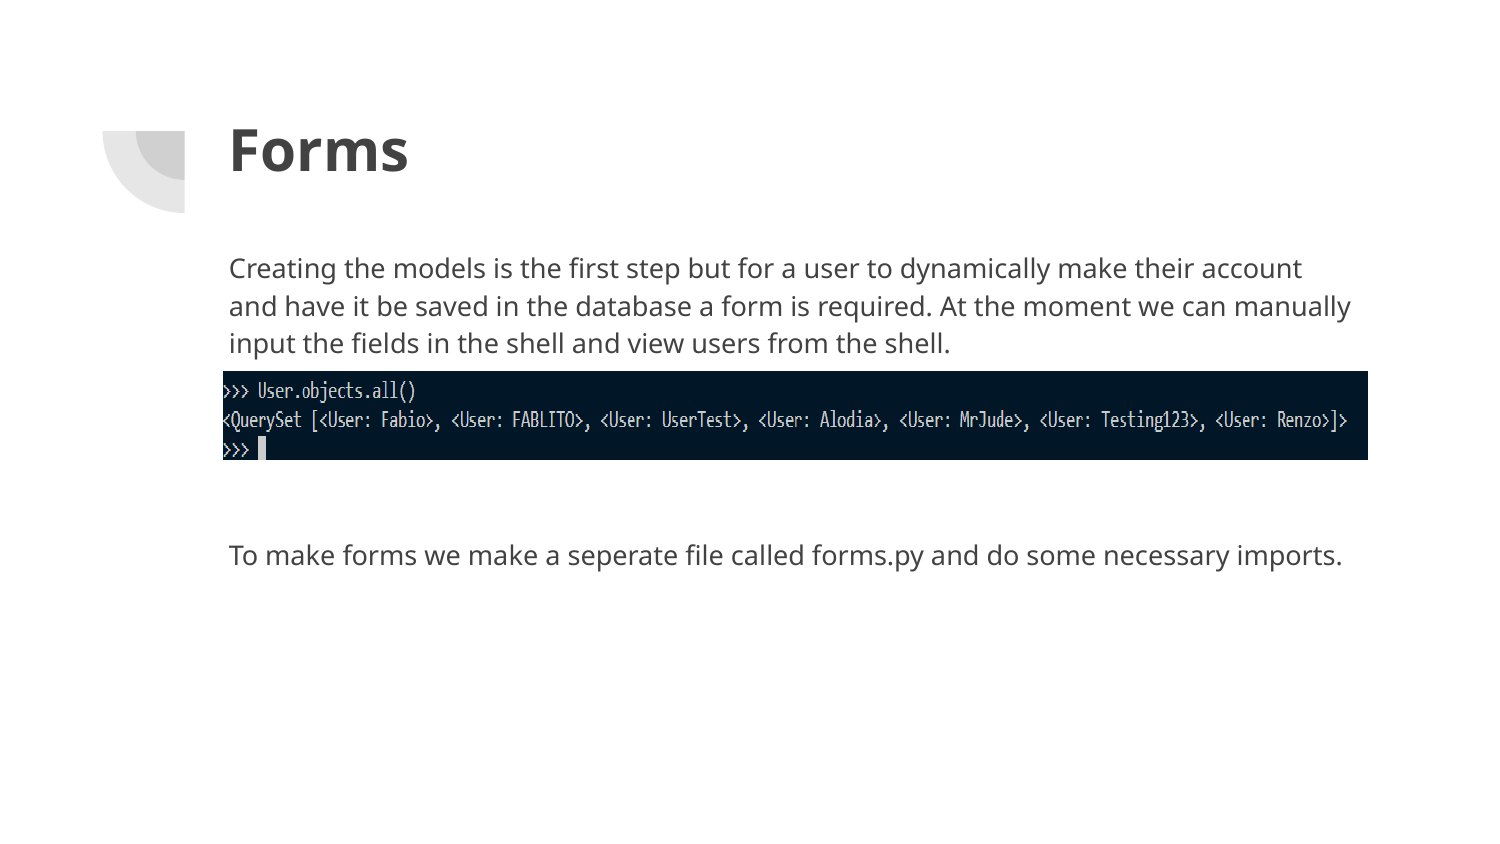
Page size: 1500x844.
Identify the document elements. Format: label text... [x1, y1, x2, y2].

title Forms [213, 98, 1368, 232]
picture [222, 371, 1368, 461]
list Creating the models is the first step but for a user to dynamically make their account and have it be saved in the database a form is required. At the moment we can manually input the fields in the shell and view users from the shell. To make forms we make a seperate file called forms.py and do some necessary imports. [213, 232, 1368, 744]
